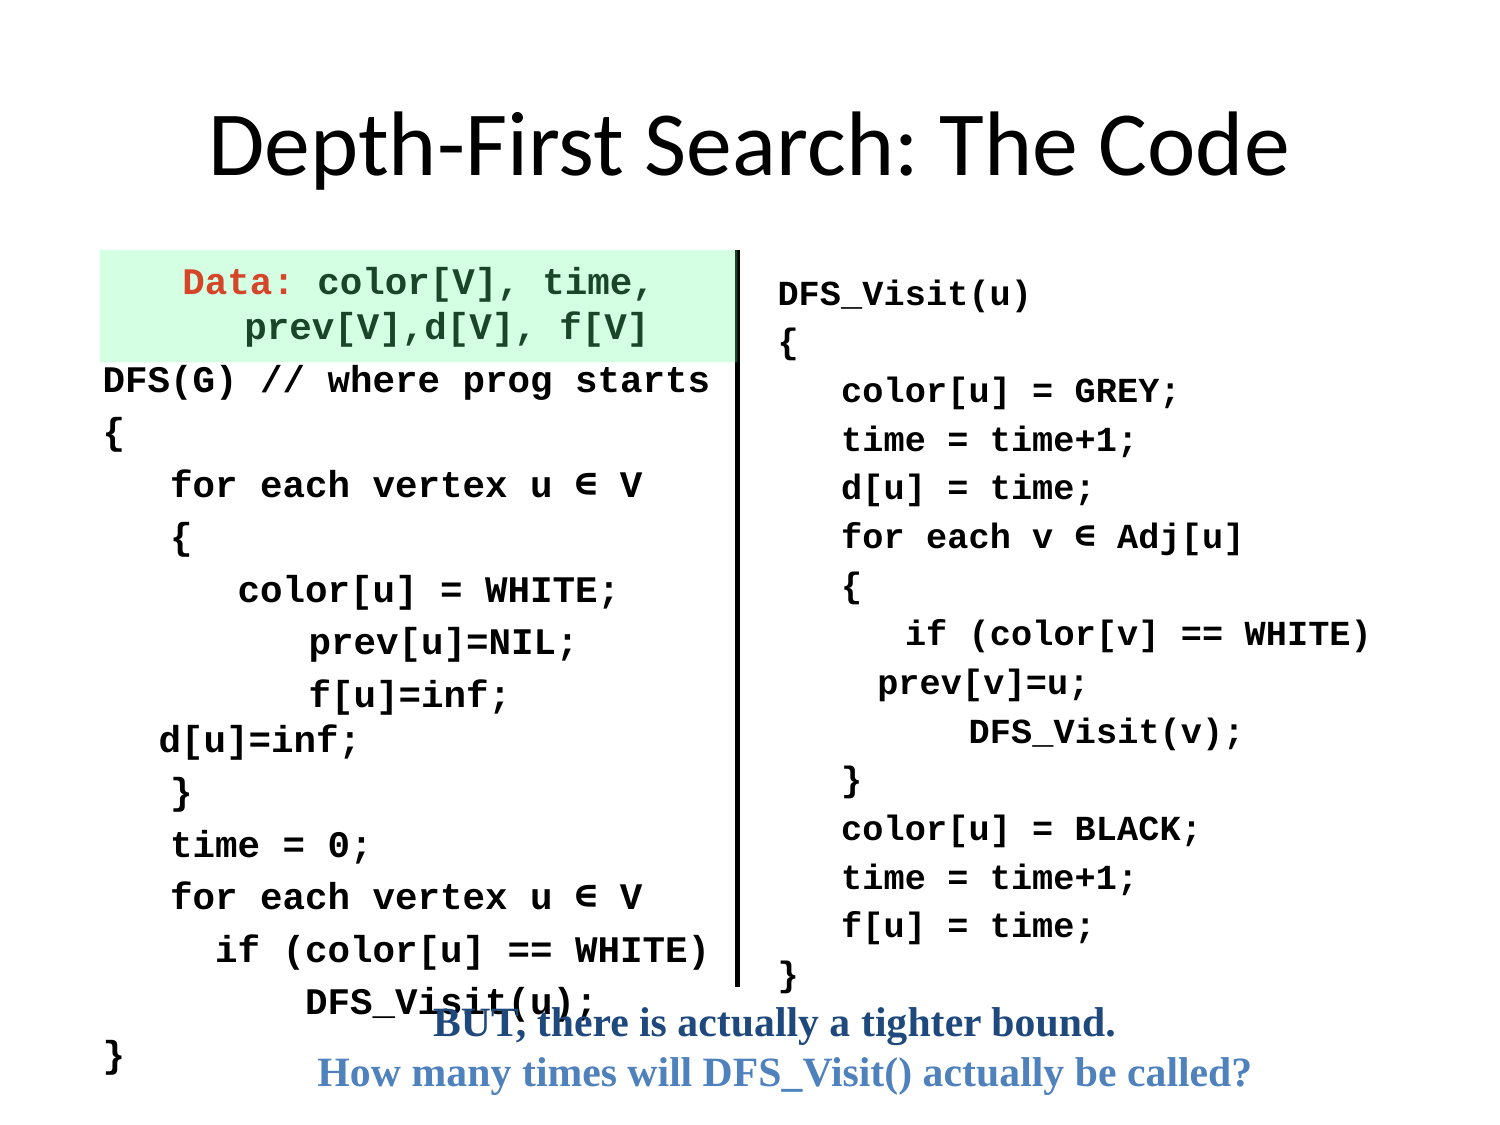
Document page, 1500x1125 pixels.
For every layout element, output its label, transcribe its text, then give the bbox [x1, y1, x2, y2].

list Data: color[V], time, prev[V],d[V], f[V] DFS(G) // where prog starts { for each vertex u ∈ V { color[u] = WHITE; prev[u]=NIL; f[u]=inf; d[u]=inf; } time = 0; for each vertex u ∈ V if (color[u] == WHITE) DFS_Visit(u); } [87, 249, 733, 1088]
text_box [99, 249, 737, 363]
title Depth-First Search: The Code [75, 45, 1425, 233]
list DFS_Visit(u) { color[u] = GREY; time = time+1; d[u] = time; for each v ∈ Adj[u] { if (color[v] == WHITE) prev[v]=u; DFS_Visit(v); } color[u] = BLACK; time = time+1; f[u] = time; } [762, 262, 1425, 1005]
text_box BUT, there is actually a tighter bound. How many times will DFS_Visit() actually be called? [299, 987, 1271, 1103]
list Data: color[V], time, prev[V],d[V], f[V] DFS(G) // where prog starts { for each vertex u ∈ V { color[u] = WHITE; prev[u]=NIL; f[u]=inf; d[u]=inf; } time = 0; for each vertex u ∈ V if (color[u] == WHITE) DFS_Visit(u); } [738, 249, 750, 987]
